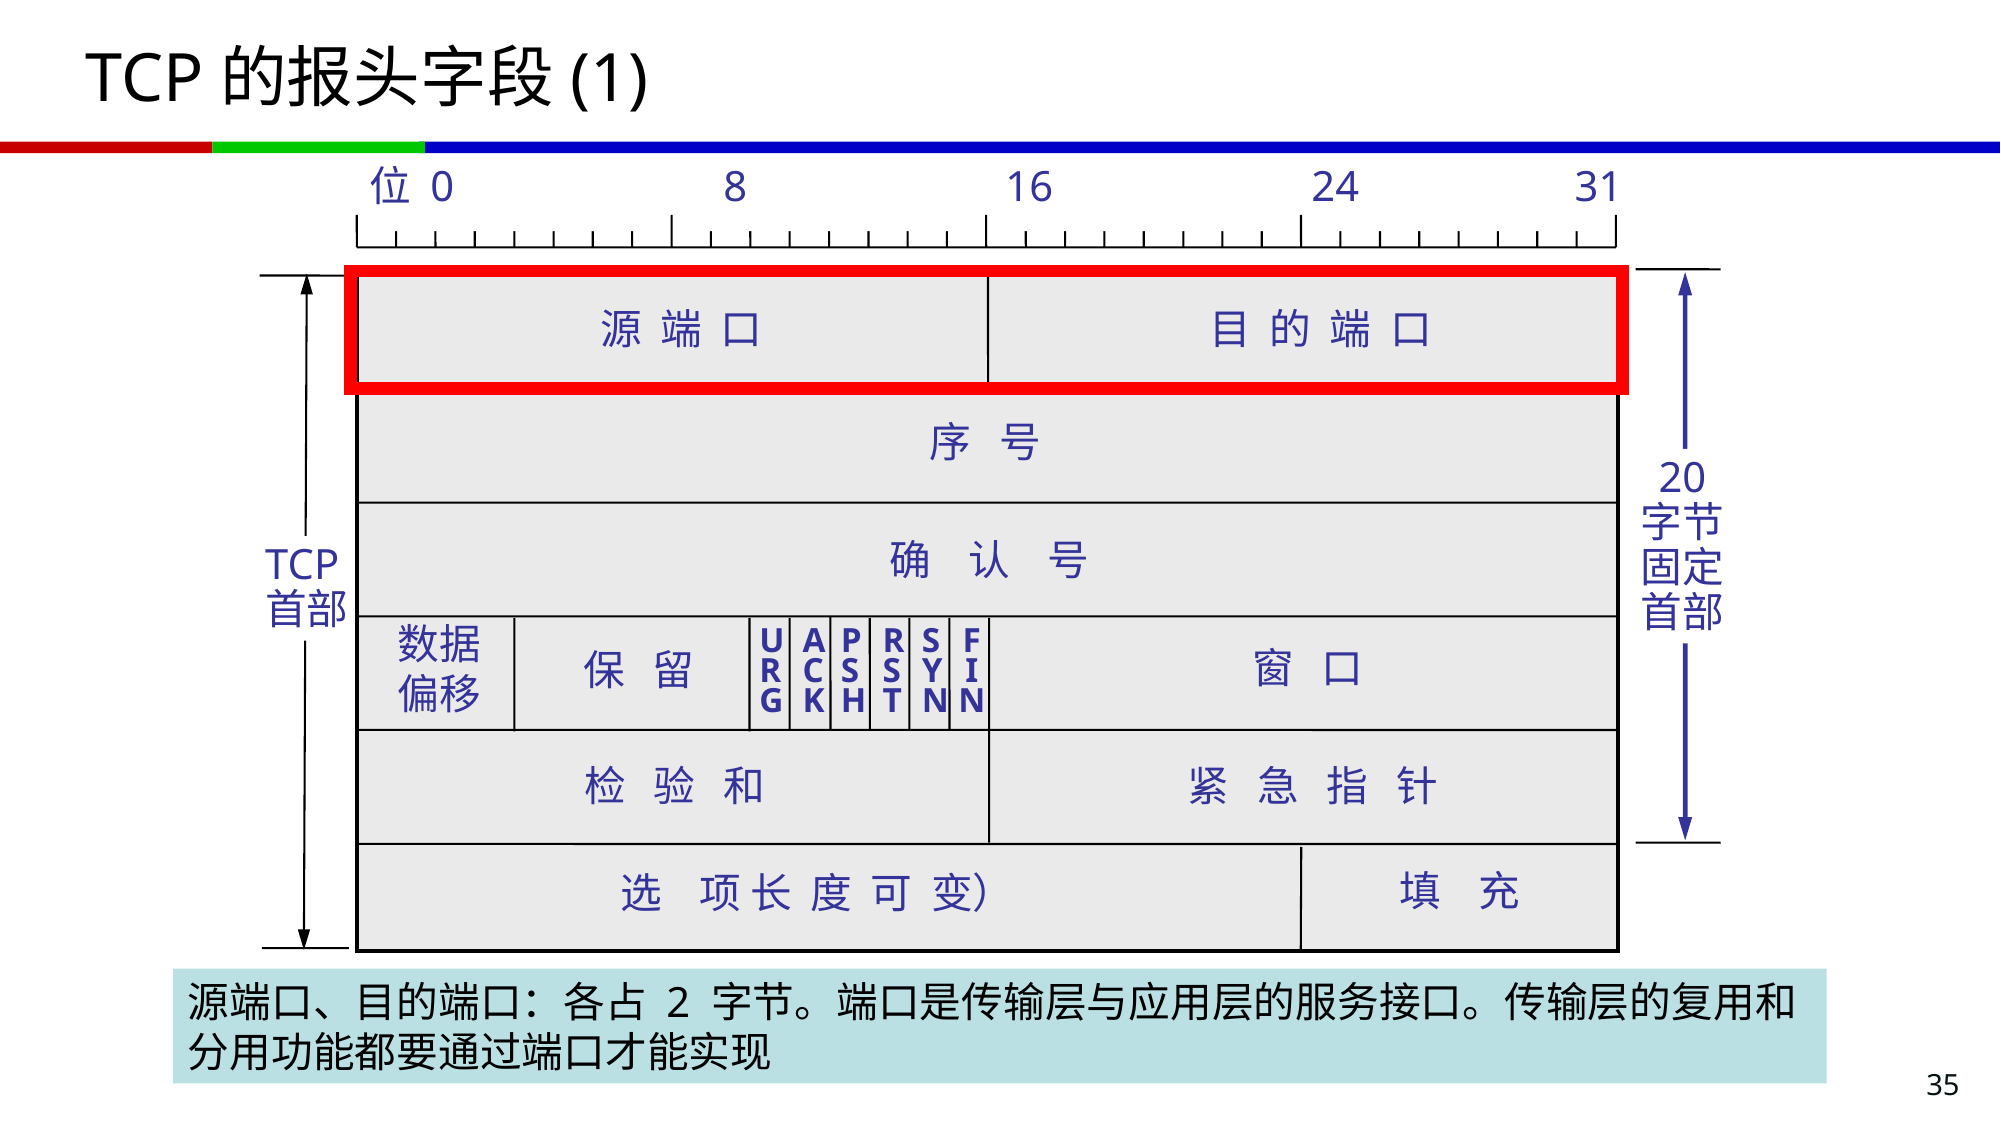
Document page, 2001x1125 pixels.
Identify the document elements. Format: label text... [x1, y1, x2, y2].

text_box 源端口、目的端口：各占 2 字节。端口是传输层与应用层的服务接口。传输层的复用和分用功能都要通过端口才能实现 [173, 968, 1827, 1084]
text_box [249, 152, 1740, 953]
slide_number 35 [1779, 1058, 1975, 1100]
title TCP的报头字段(1) [70, 11, 1930, 138]
